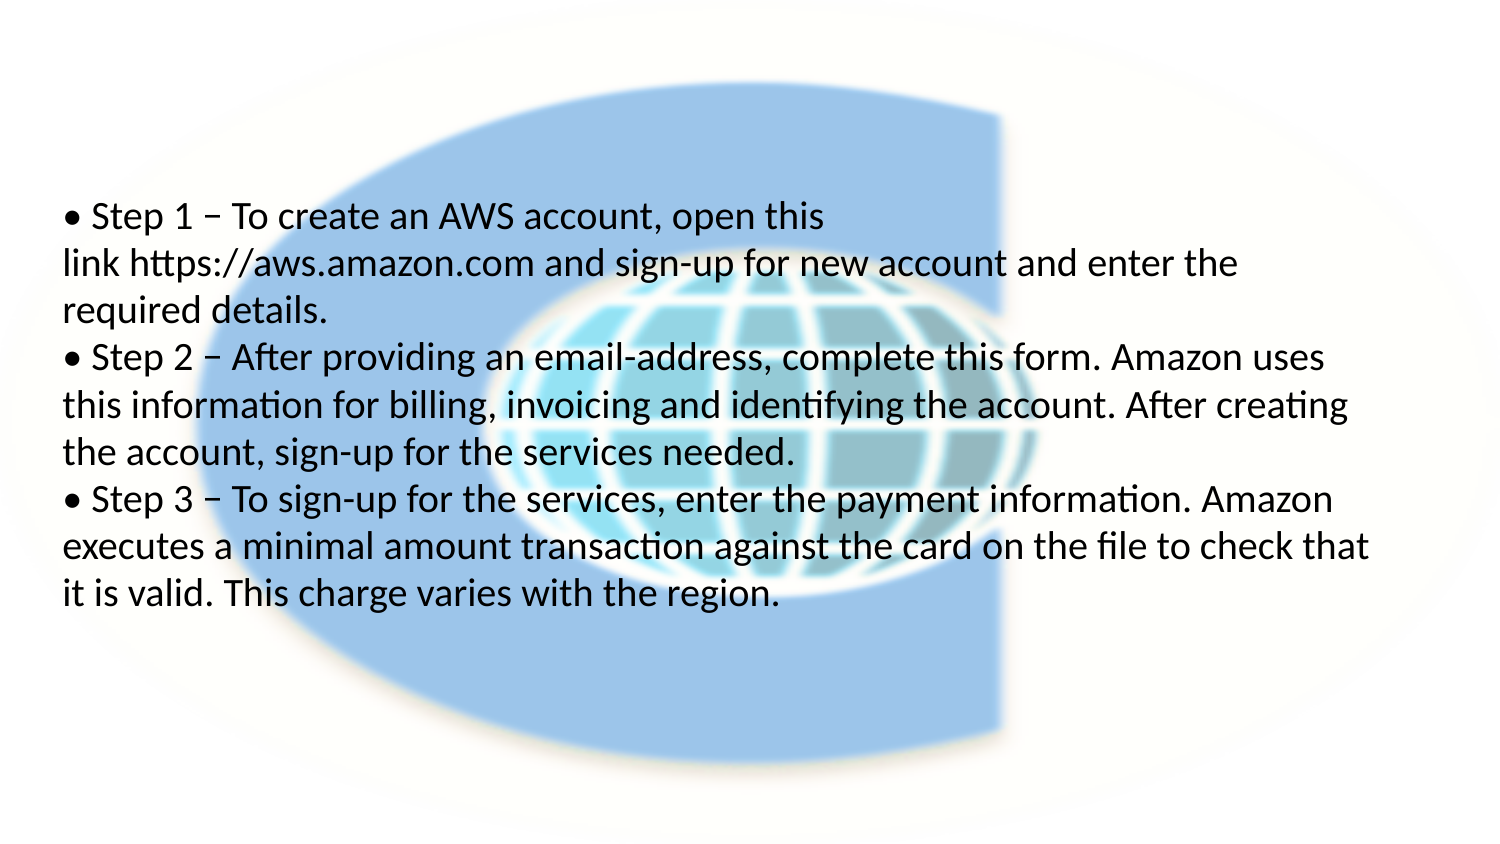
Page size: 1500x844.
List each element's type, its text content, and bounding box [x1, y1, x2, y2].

list • Step 1 − To create an AWS account, open this link https://aws.amazon.com and sign-up for new account and enter the required details. • Step 2 − After providing an email-address, complete this form. Amazon uses this information for billing, invoicing and identifying the account. After creating the account, sign-up for the services needed. • Step 3 − To sign-up for the services, enter the payment information. Amazon executes a minimal amount transaction against the card on the file to check that it is valid. This charge varies with the region. [51, 189, 1449, 750]
